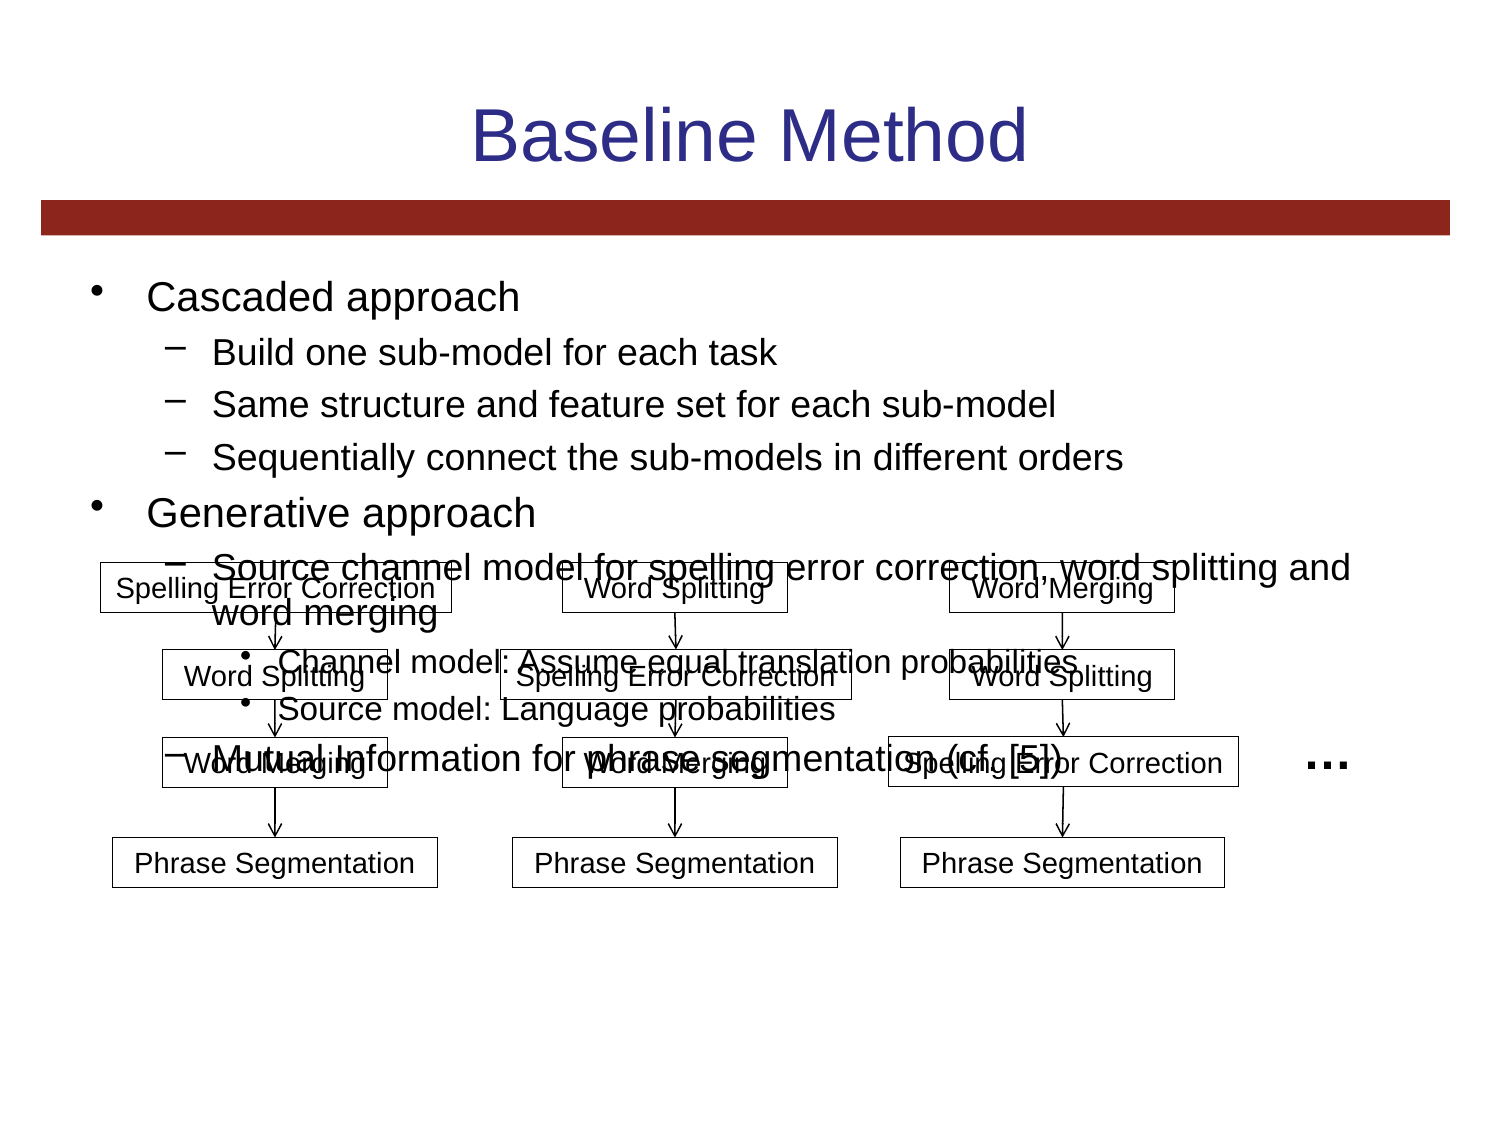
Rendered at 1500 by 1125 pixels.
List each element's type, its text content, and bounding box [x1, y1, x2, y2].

text_box Phrase Segmentation [512, 837, 838, 888]
text_box Word Splitting [162, 649, 388, 700]
title Baseline Method [74, 37, 1426, 226]
text_box Spelling Error Correction [100, 562, 452, 613]
text_box Phrase Segmentation [900, 837, 1225, 888]
text_box … [1287, 712, 1368, 788]
text_box Phrase Segmentation [112, 837, 438, 888]
text_box Word Splitting [562, 562, 788, 613]
text_box Word Merging [949, 562, 1175, 613]
text_box Spelling Error Correction [500, 649, 852, 700]
list Cascaded approach Build one sub-model for each task Same structure and feature set for each sub-model Sequentially connect the sub-models in different orders Generative approach Source channel model for spelling error correction, word splitting and word merging Channel model: Assume equal translation probabilities Source model: Language probabilities Mutual Information for phrase segmentation (cf. [5]) [74, 262, 1426, 1006]
text_box Word Merging [562, 737, 788, 788]
text_box Word Splitting [949, 649, 1175, 700]
text_box Word Merging [162, 737, 388, 788]
text_box Spelling Error Correction [888, 736, 1239, 787]
